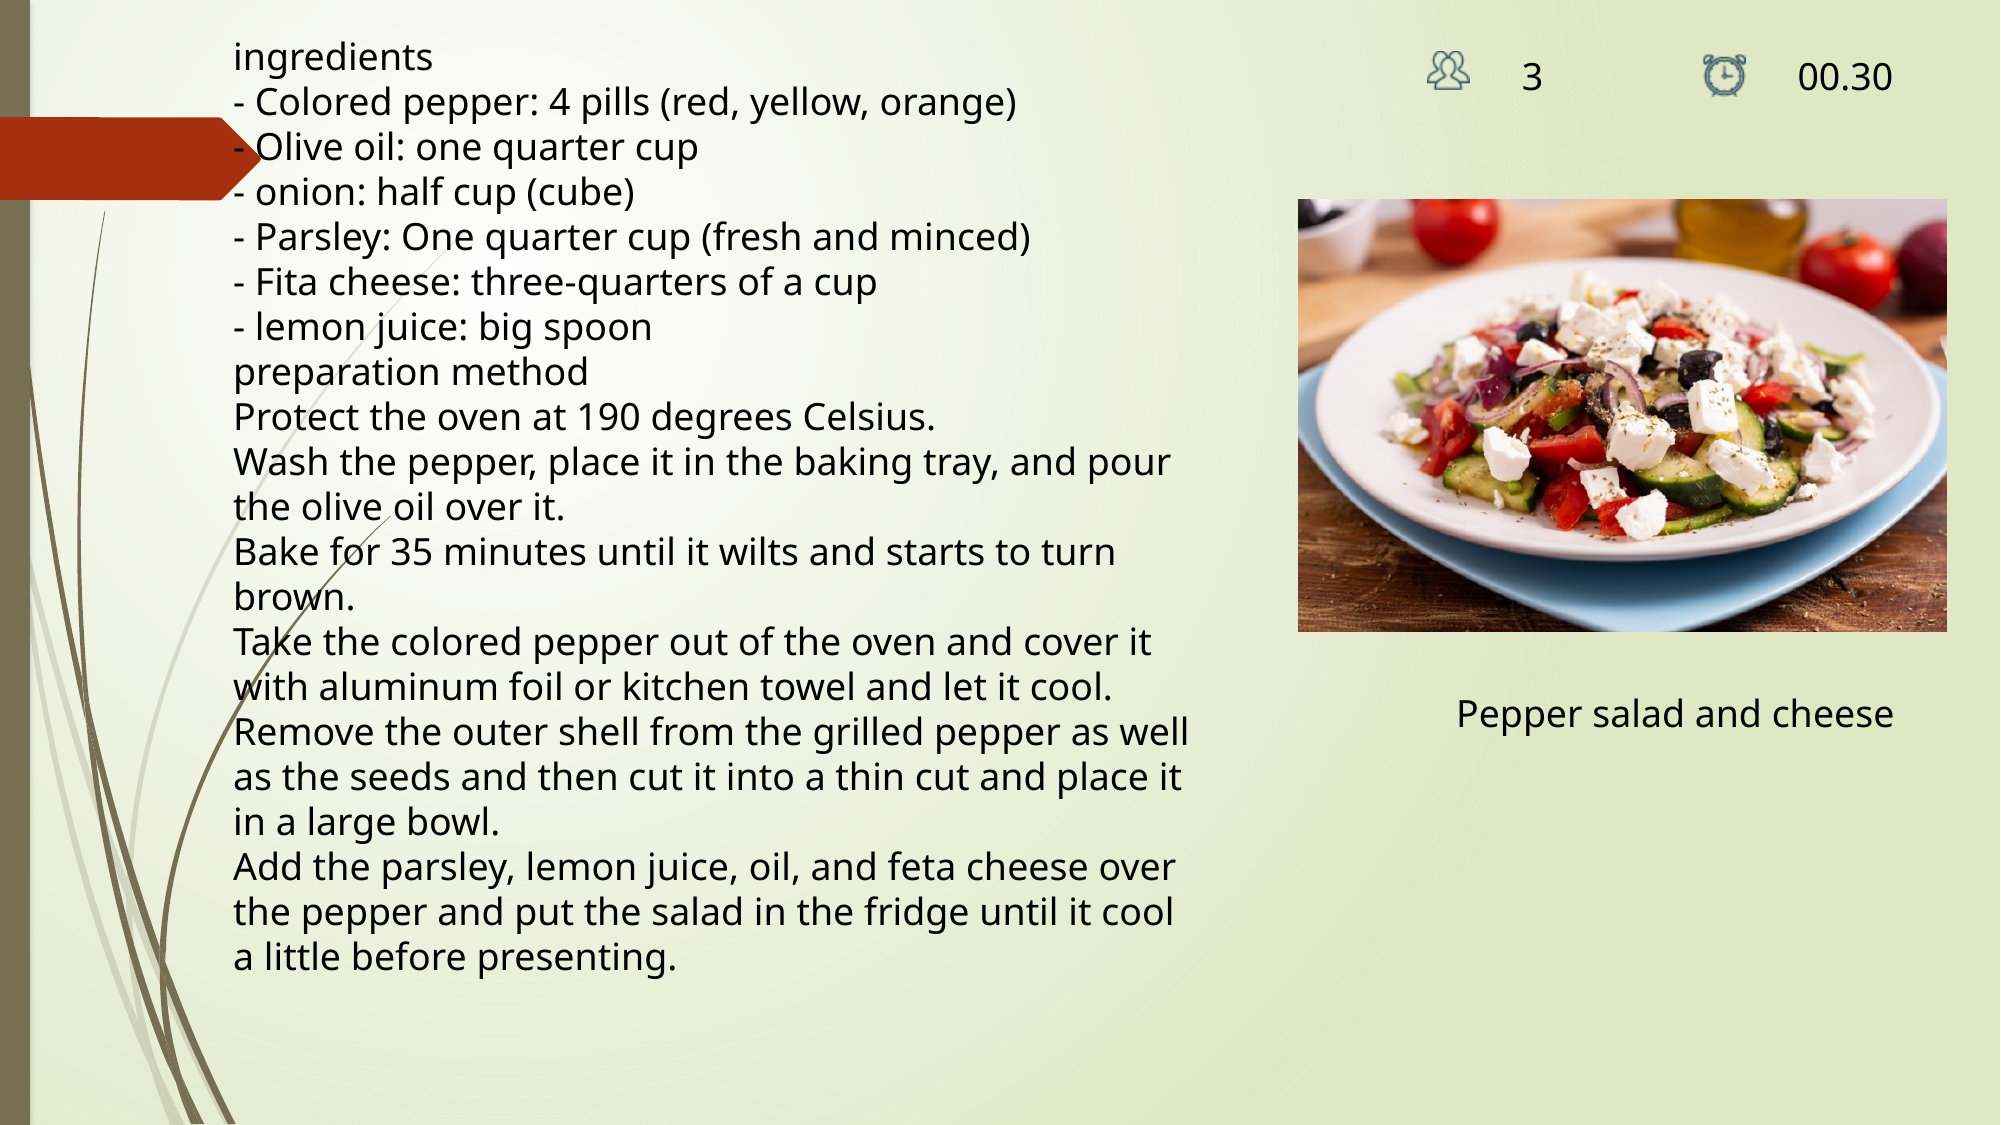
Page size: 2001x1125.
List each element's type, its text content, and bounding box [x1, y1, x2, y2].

text_box 00.30 [1782, 45, 1981, 105]
picture [1298, 199, 1947, 632]
text_box Pepper salad and cheese [1441, 683, 1981, 743]
text_box ingredients - Colored pepper: 4 pills (red, yellow, orange) - Olive oil: one quarter cup - onion: half cup (cube) - Parsley: One quarter cup (fresh and minced) - Fita cheese: three-quarters of a cup - lemon juice: big spoon preparation method Protect the oven at 190 degrees Celsius. Wash the pepper, place it in the baking tray, and pour the olive oil over it. Bake for 35 minutes until it wilts and starts to turn brown. Take the colored pepper out of the oven and cover it with aluminum foil or kitchen towel and let it cool. Remove the outer shell from the grilled pepper as well as the seeds and then cut it into a thin cut and place it in a large bowl. Add the parsley, lemon juice, oil, and feta cheese over the pepper and put the salad in the fridge until it cool a little before presenting. [218, 25, 1218, 986]
picture [1426, 51, 1470, 90]
text_box 3 [1507, 45, 1623, 105]
picture [1702, 54, 1746, 97]
